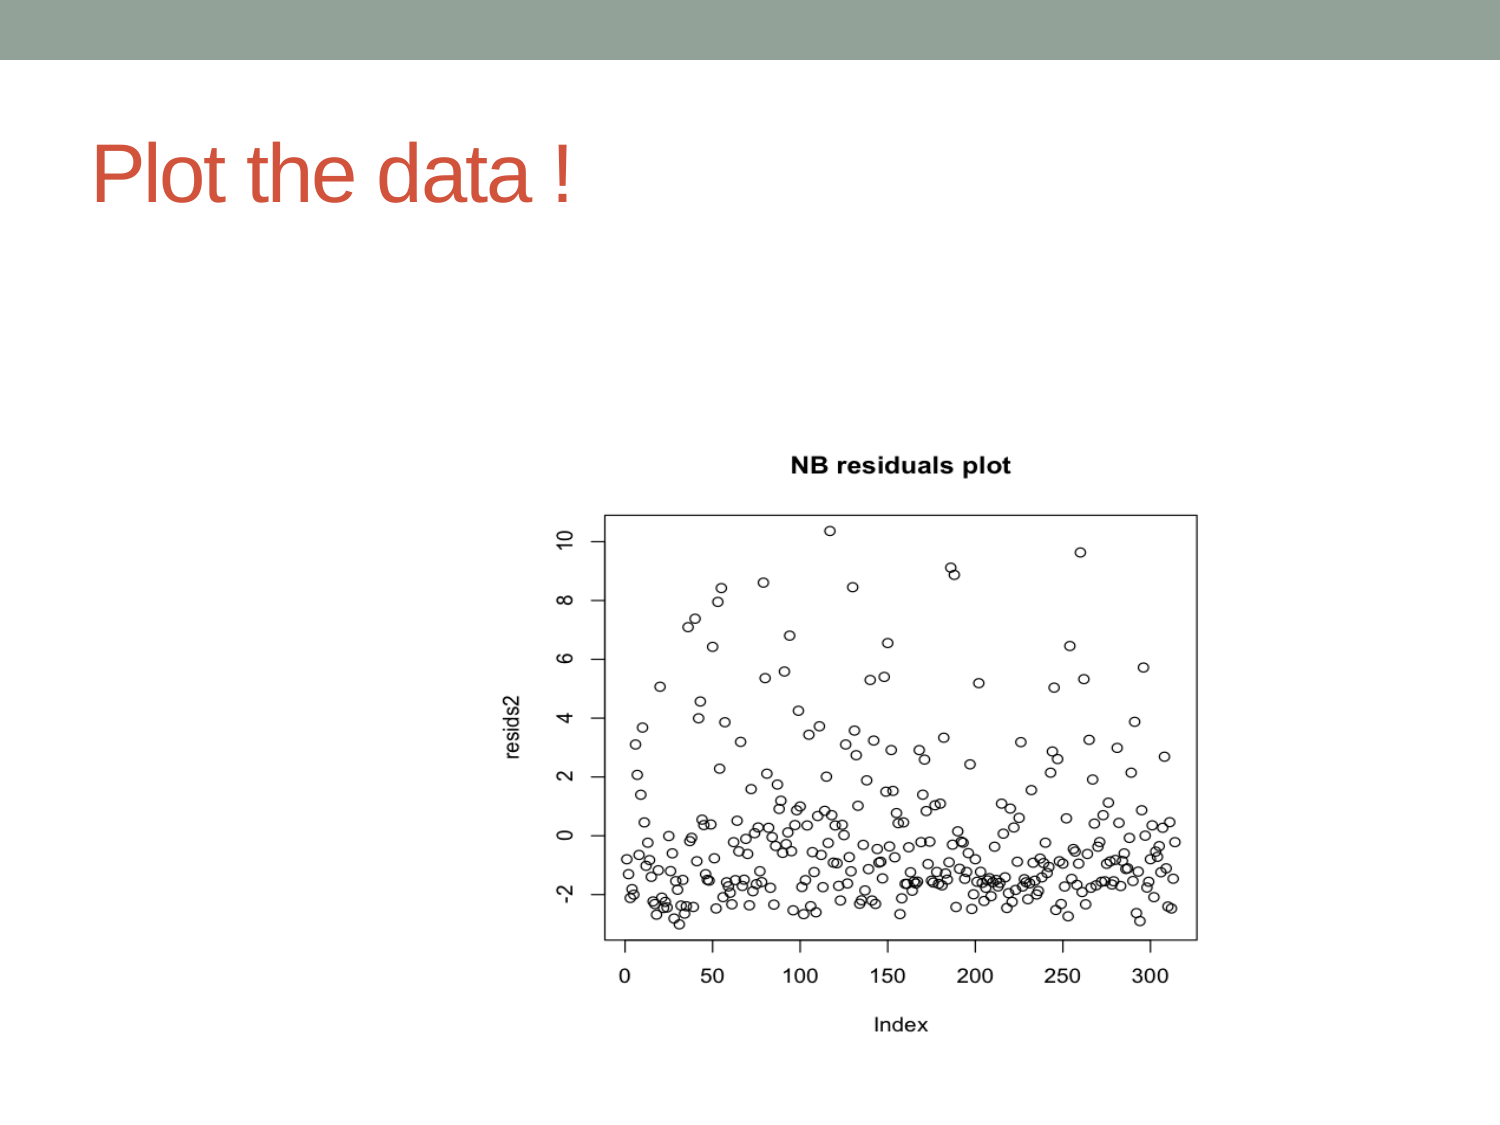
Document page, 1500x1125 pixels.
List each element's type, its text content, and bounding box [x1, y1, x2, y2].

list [206, 340, 1426, 1063]
title Plot the data ! [75, 87, 1425, 250]
